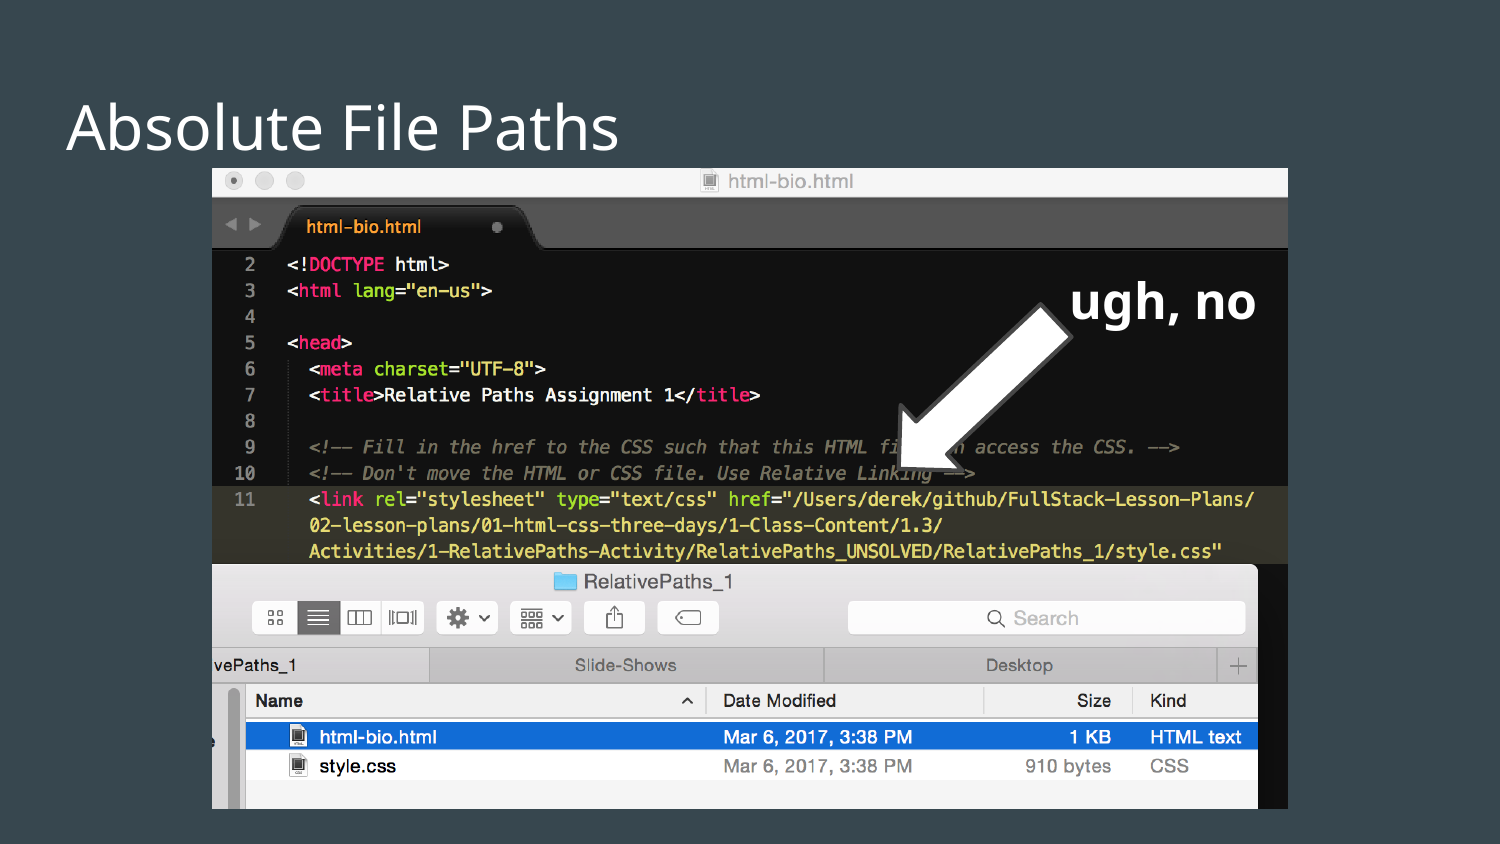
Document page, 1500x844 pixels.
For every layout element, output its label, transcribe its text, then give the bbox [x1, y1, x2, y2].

picture [212, 168, 1288, 810]
title Absolute File Paths [51, 72, 1449, 167]
